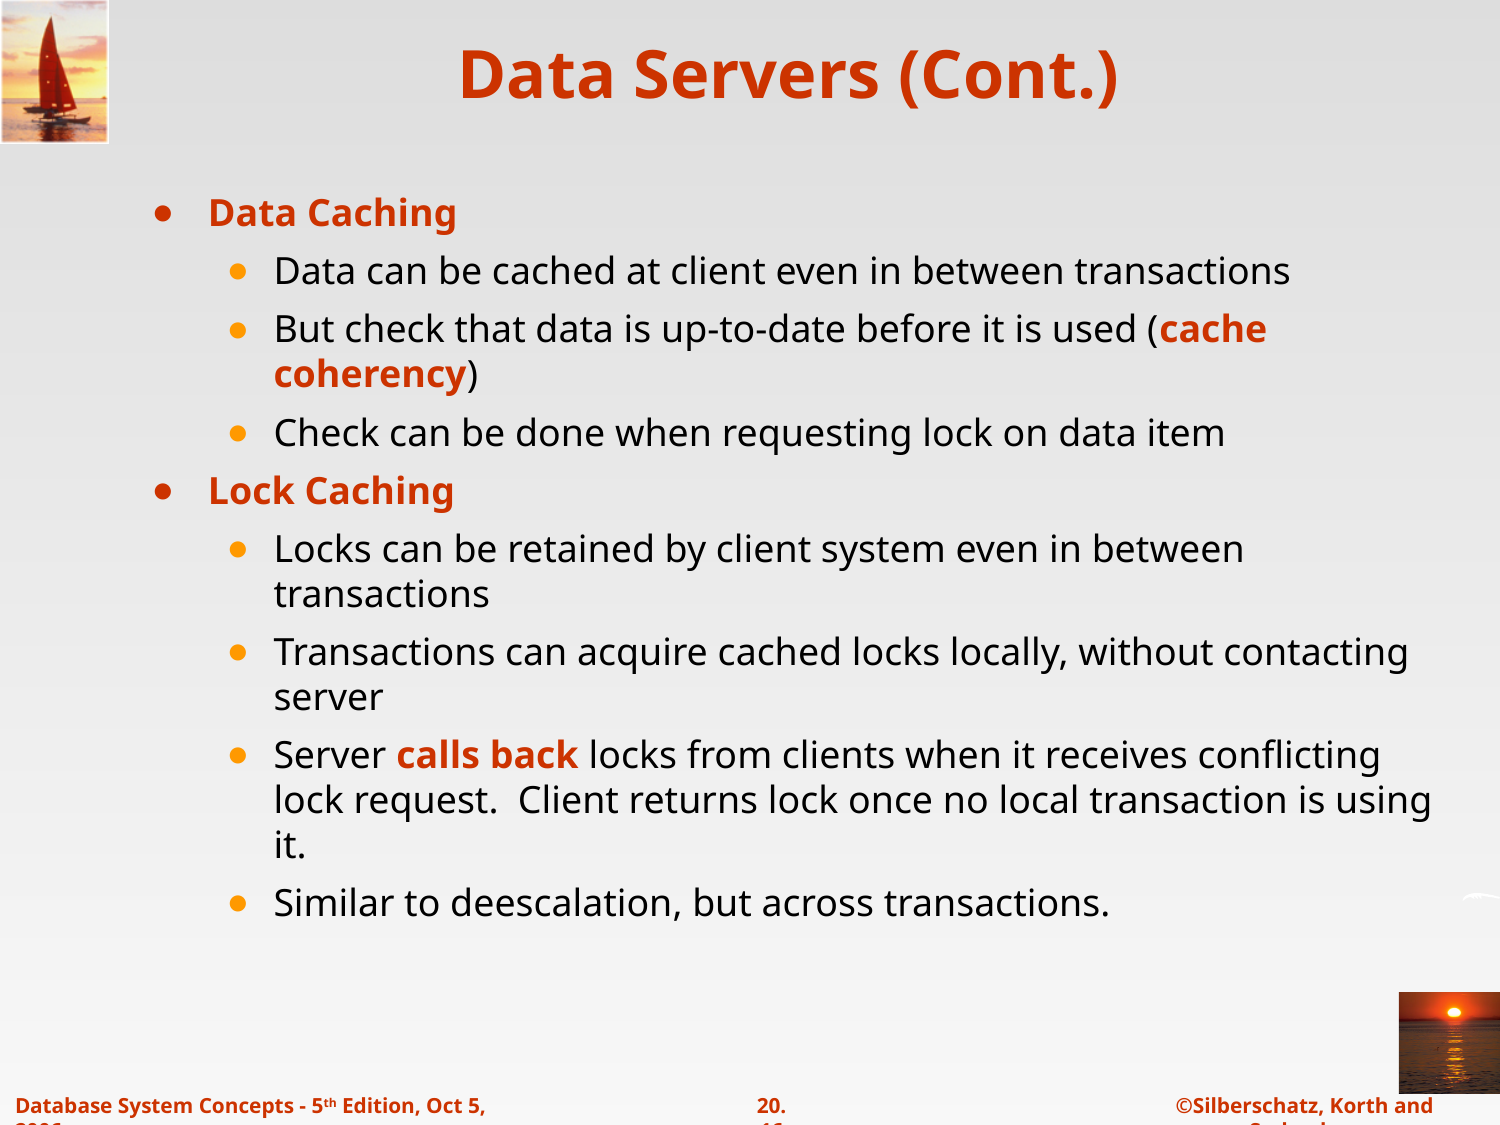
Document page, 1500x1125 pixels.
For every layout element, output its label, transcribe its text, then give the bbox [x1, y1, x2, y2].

title Data Servers (Cont.) [126, 19, 1451, 120]
list Data Caching Data can be cached at client even in between transactions But check that data is up-to-date before it is used (cache coherency) Check can be done when requesting lock on data item Lock Caching Locks can be retained by client system even in between transactions Transactions can acquire cached locks locally, without contacting server Server calls back locks from clients when it receives conflicting lock request. Client returns lock once no local transaction is using it. Similar to deescalation, but across transactions. [136, 181, 1470, 982]
picture [0, 0, 109, 144]
picture [1398, 992, 1500, 1094]
